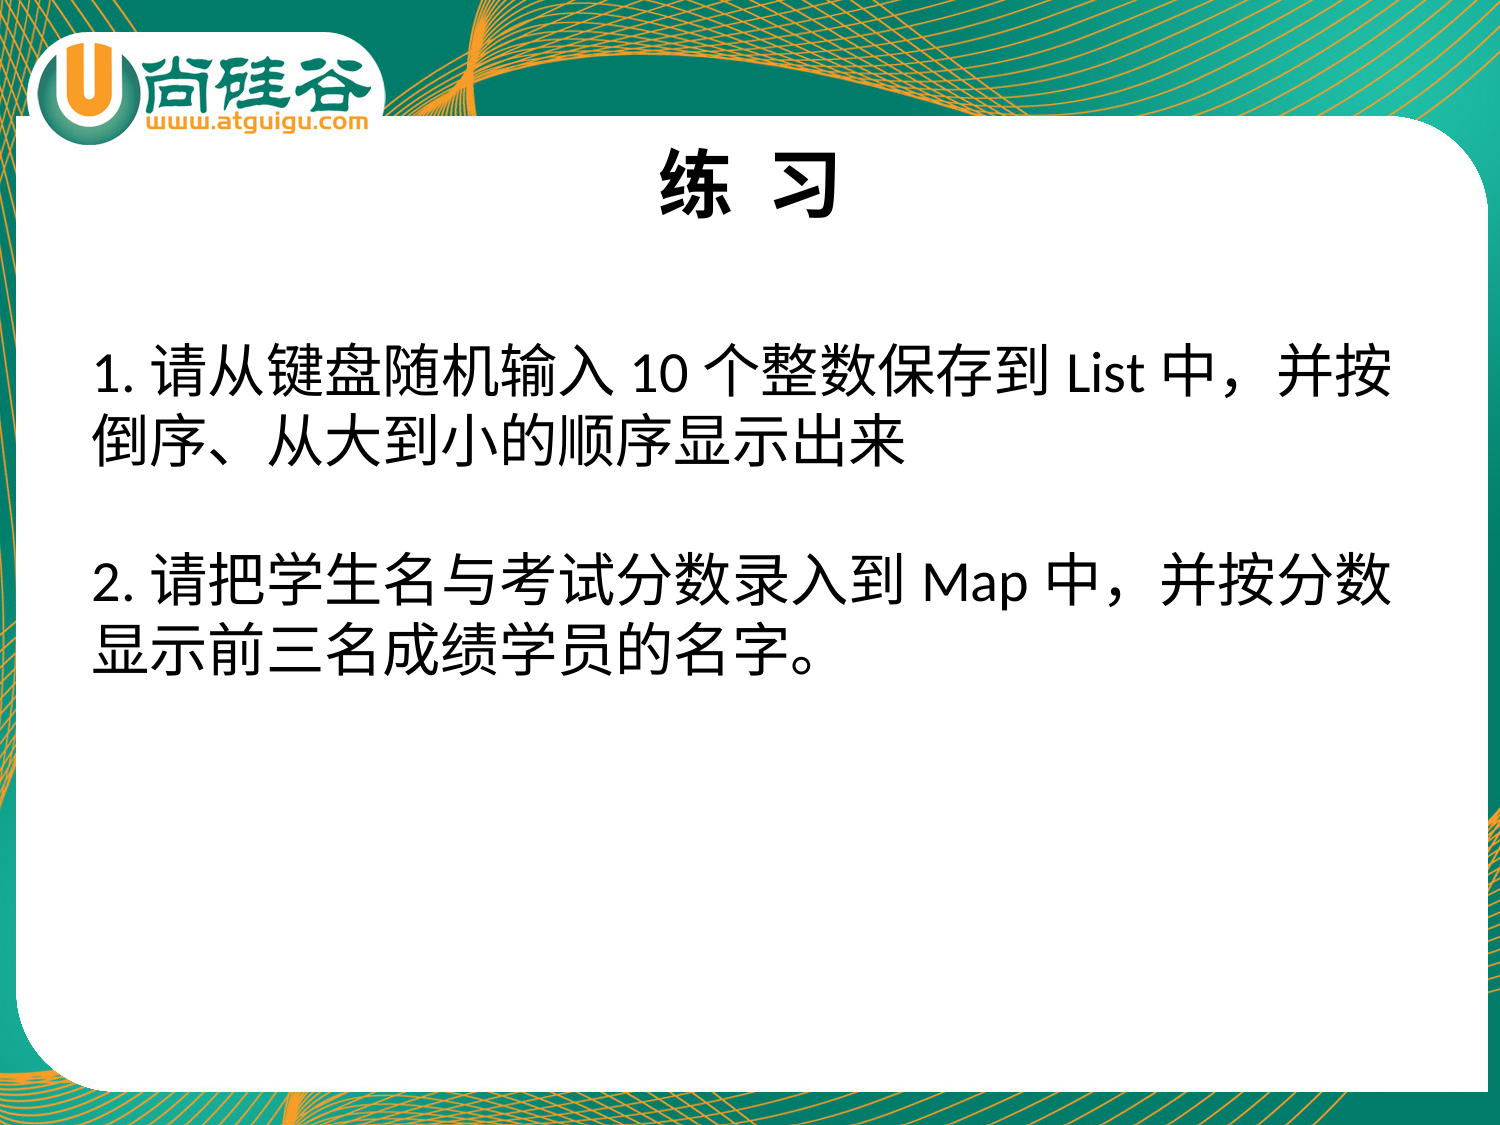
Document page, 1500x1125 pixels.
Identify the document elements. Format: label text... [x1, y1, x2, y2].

picture [0, 0, 1500, 1125]
text_box 1.请从键盘随机输入10个整数保存到List中，并按倒序、从大到小的顺序显示出来 2.请把学生名与考试分数录入到Map中，并按分数显示前三名成绩学员的名字。 [76, 326, 1436, 691]
text_box 练 习 [643, 129, 987, 235]
